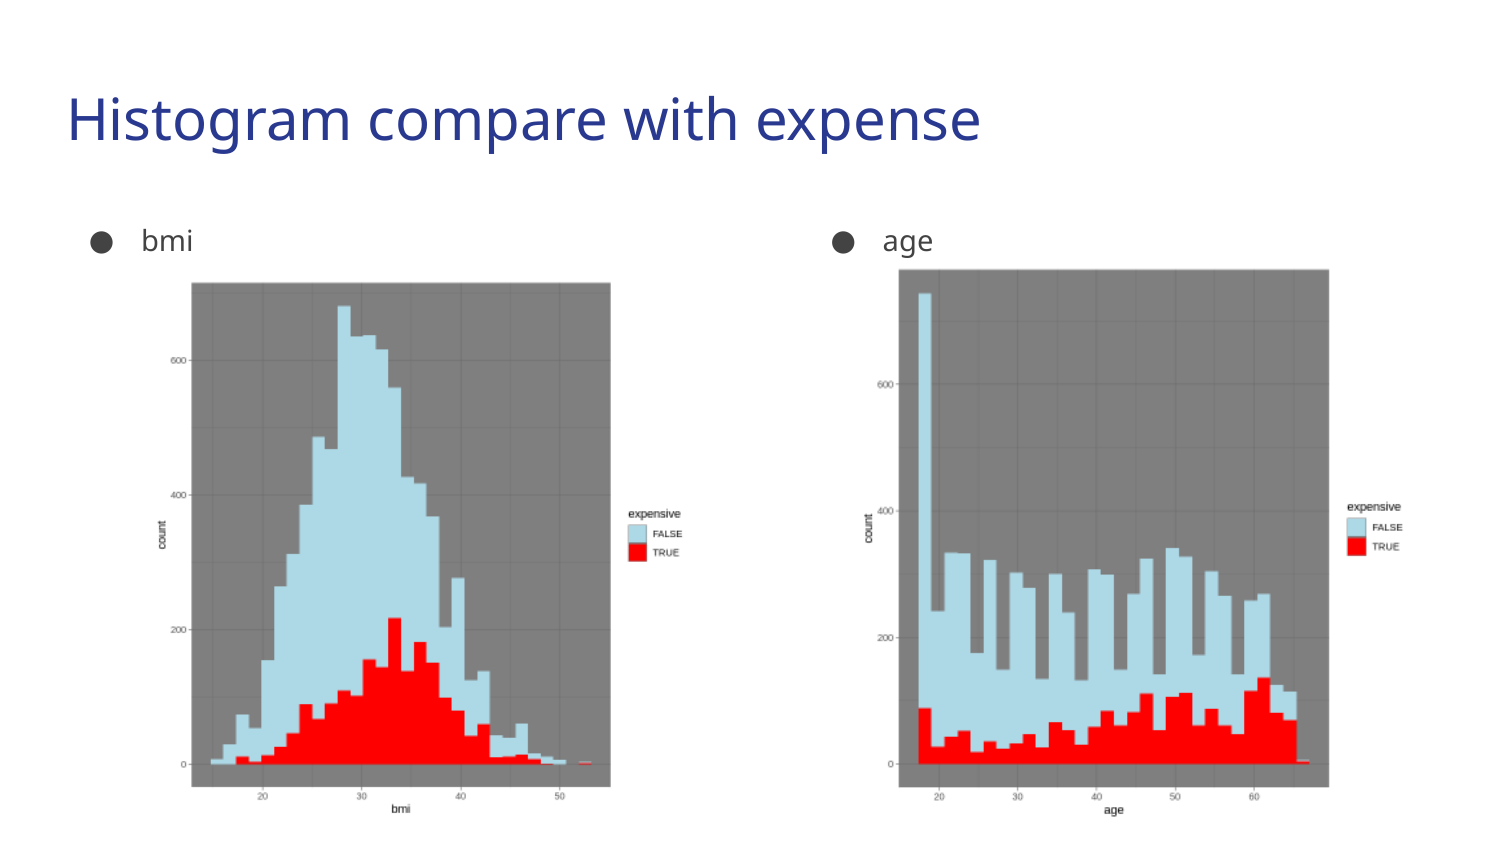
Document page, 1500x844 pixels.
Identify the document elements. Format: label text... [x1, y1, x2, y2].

list age [792, 201, 1449, 750]
picture [154, 277, 708, 826]
picture [854, 260, 1433, 826]
title Histogram compare with expense [51, 67, 1449, 167]
list bmi [51, 201, 708, 750]
